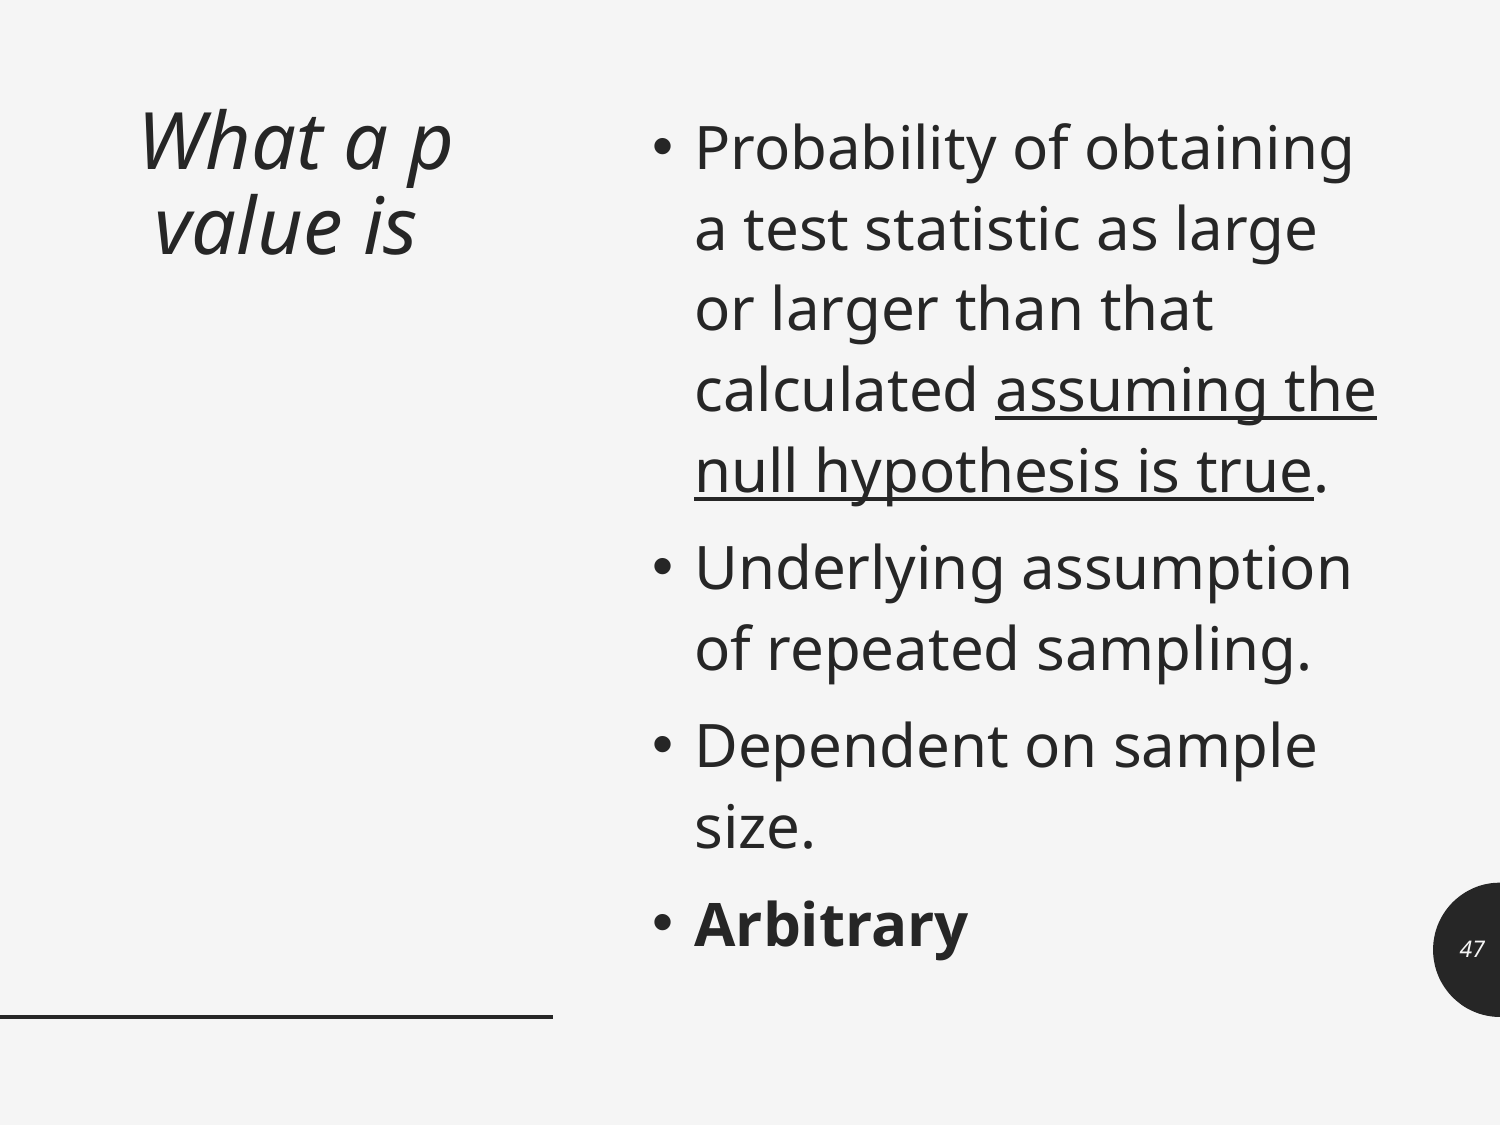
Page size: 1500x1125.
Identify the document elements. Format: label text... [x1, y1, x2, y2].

slide_number 47 [1433, 919, 1500, 980]
title What a p value is [0, 93, 470, 906]
list Probability of obtaining a test statistic as large or larger than that calculated assuming the null hypothesis is true. Underlying assumption of repeated sampling. Dependent on sample size. Arbitrary [637, 93, 1407, 1022]
